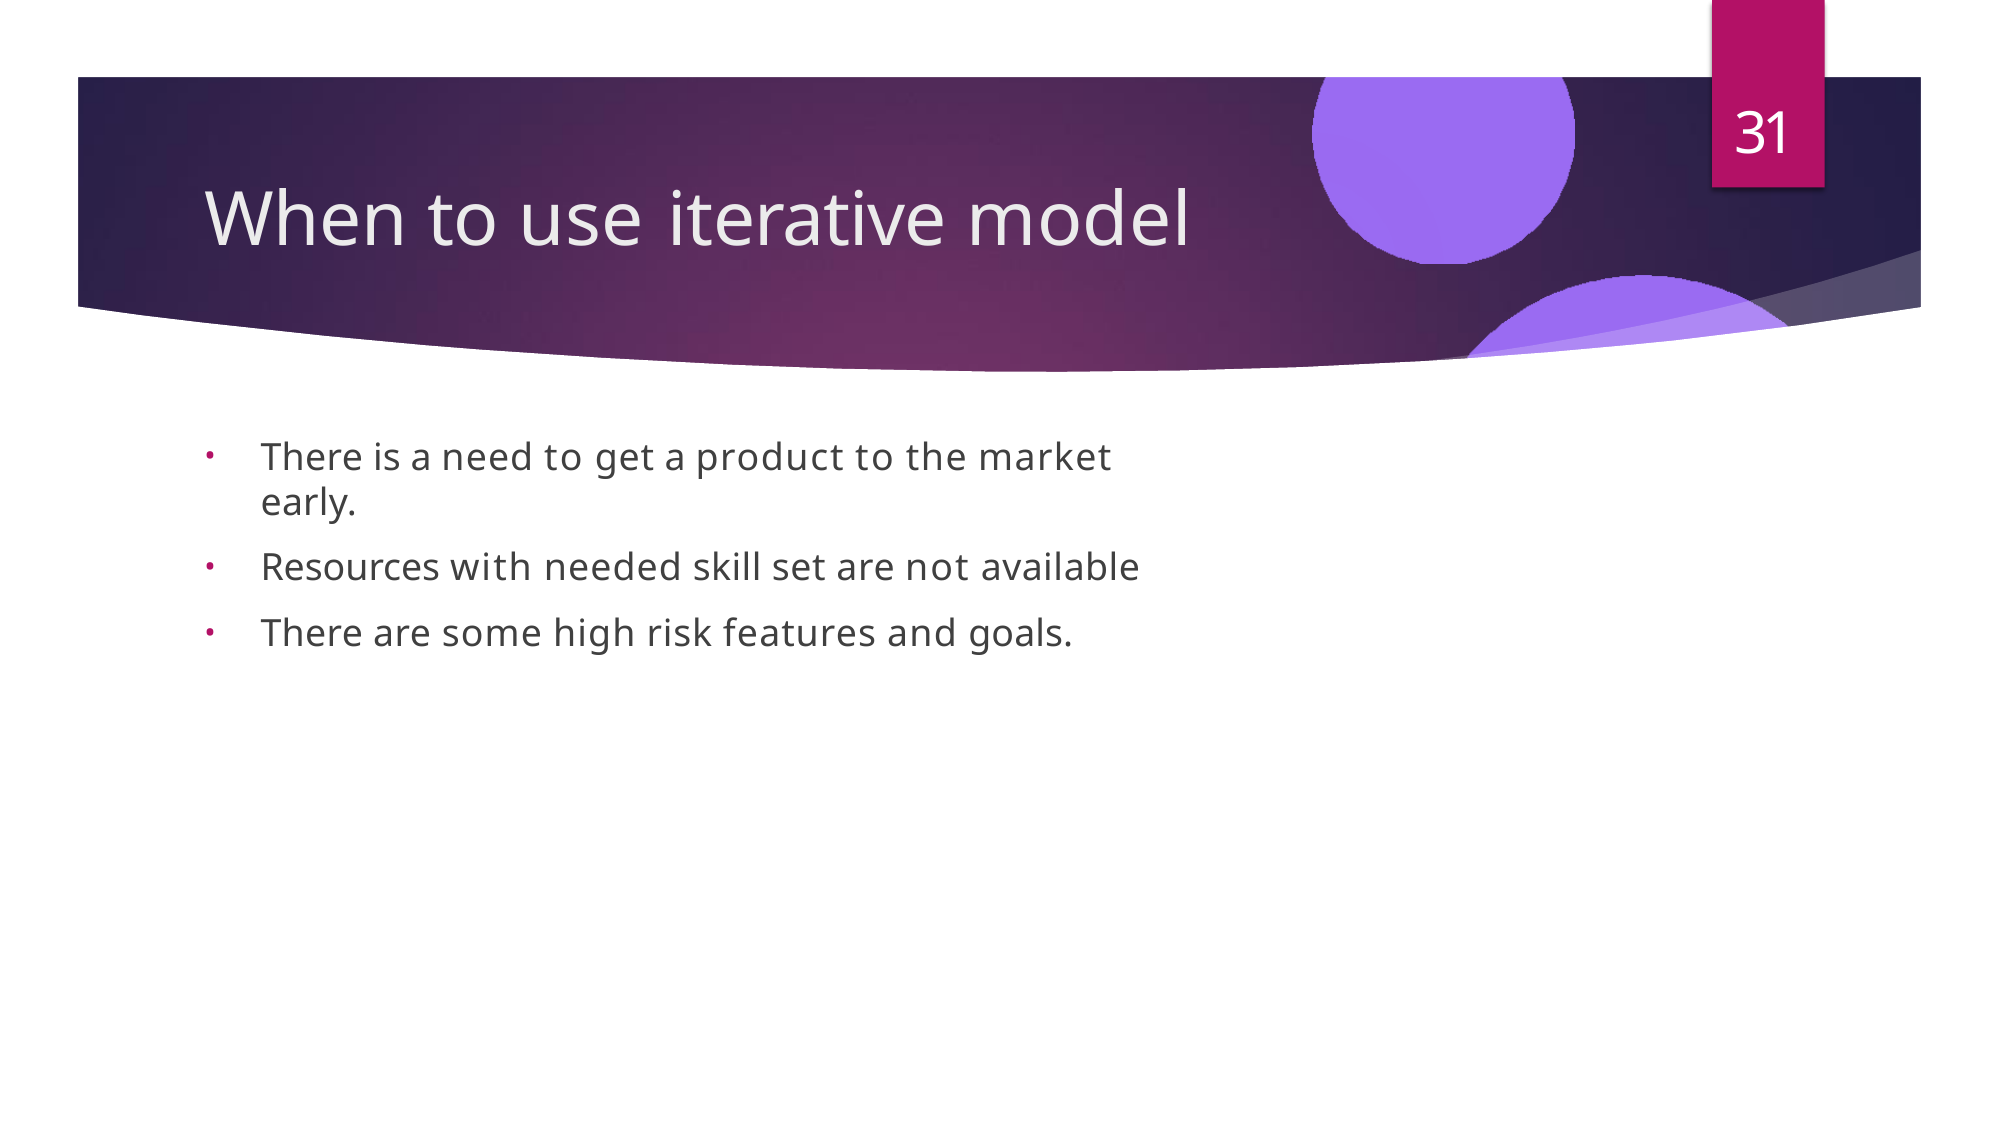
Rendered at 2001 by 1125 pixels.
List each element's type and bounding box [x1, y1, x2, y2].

text_box [0, 0, 2000, 1125]
